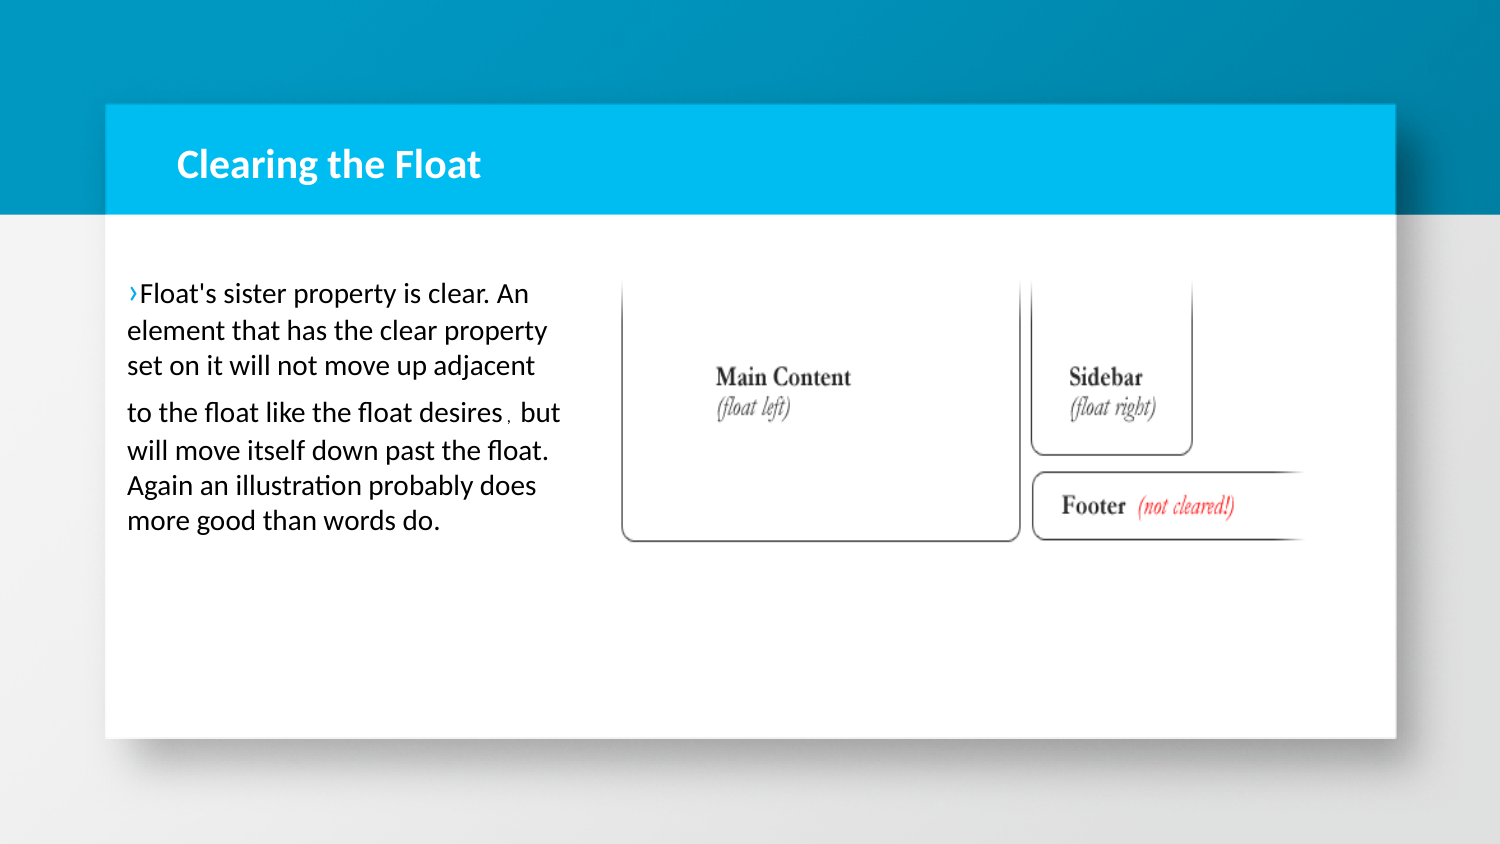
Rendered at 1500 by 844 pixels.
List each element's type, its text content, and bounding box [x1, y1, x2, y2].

text_box ›Float's sister property is clear. An element that has the clear property set on it will not move up adjacent to the float like the float desires , but will move itself down past the float. Again an illustration probably does more good than words do. [124, 264, 562, 578]
picture [0, 215, 1500, 844]
title Clearing the Float [174, 134, 713, 287]
